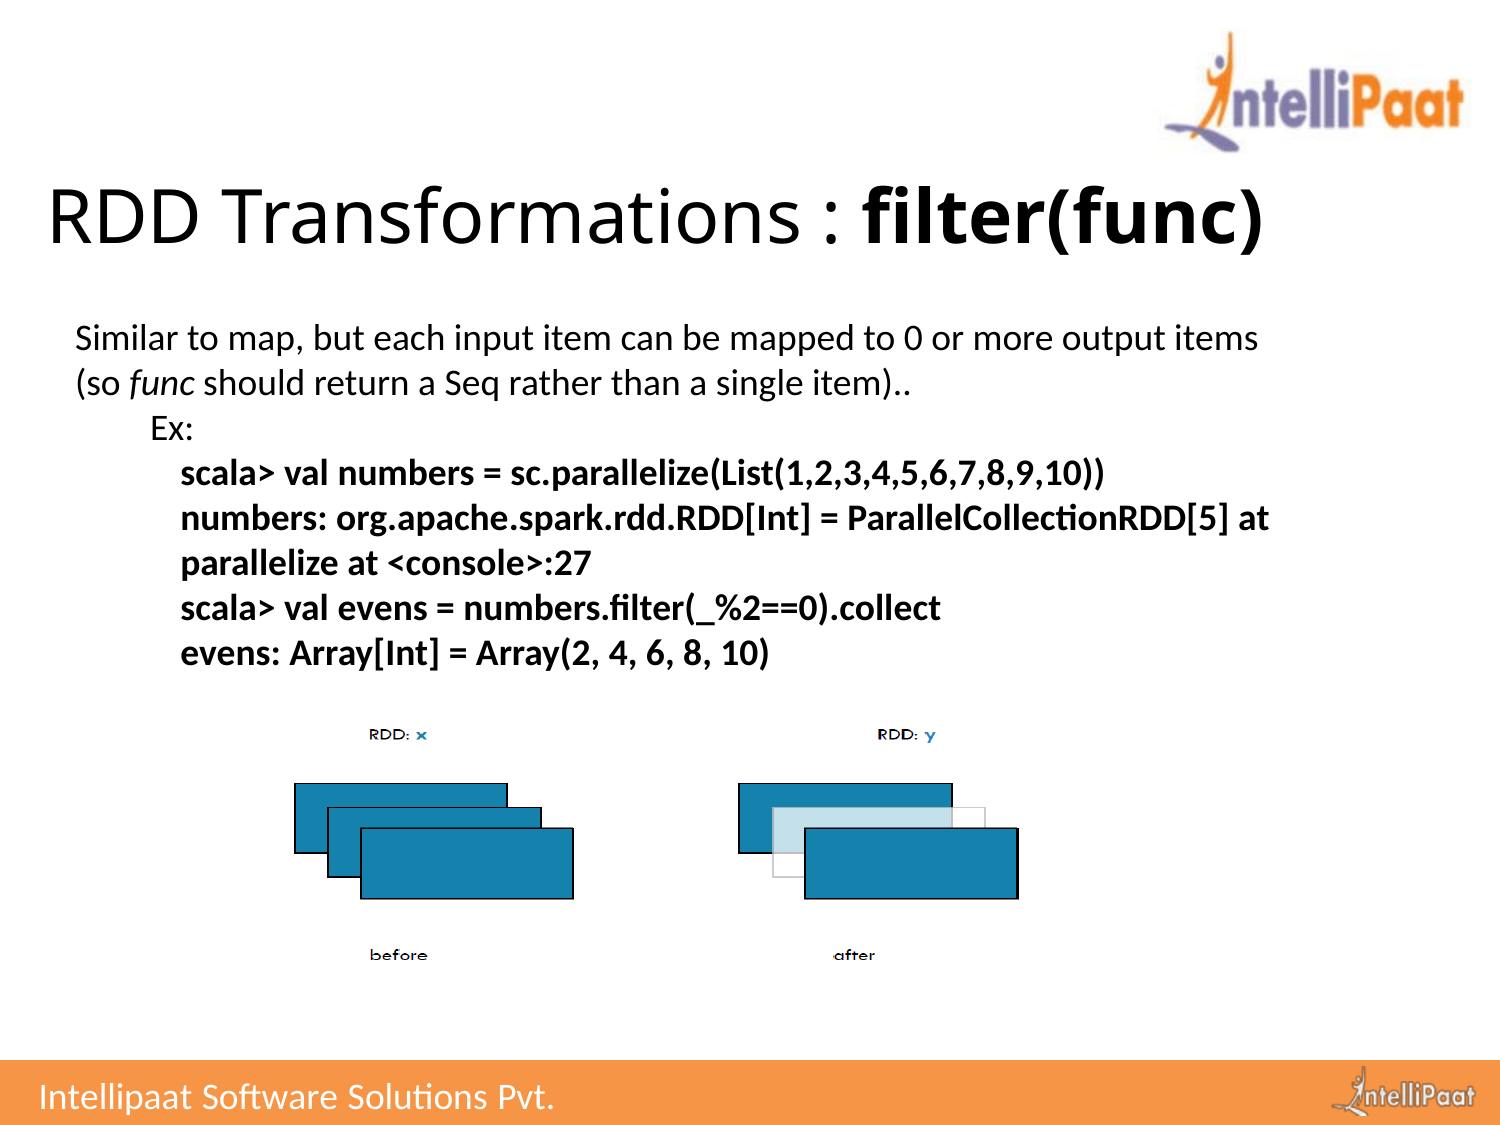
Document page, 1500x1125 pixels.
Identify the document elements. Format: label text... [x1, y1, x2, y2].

footer Intellipaat Software Solutions Pvt. Ltd. [36, 1072, 620, 1125]
text_box [1121, 28, 1473, 159]
picture [1324, 1066, 1493, 1116]
title RDD Transformations : filter(func) [46, 168, 1454, 350]
list Similar to map, but each input item can be mapped to 0 or more output items (so func should return a Seq rather than a single item).. Ex: scala> val numbers = sc.parallelize(List(1,2,3,4,5,6,7,8,9,10)) numbers: org.apache.spark.rdd.RDD[Int] = ParallelCollectionRDD[5] at parallelize at <console>:27 scala> val evens = numbers.filter(_%2==0).collect evens: Array[Int] = Array(2, 4, 6, 8, 10) [75, 312, 1416, 900]
picture [262, 716, 1064, 987]
